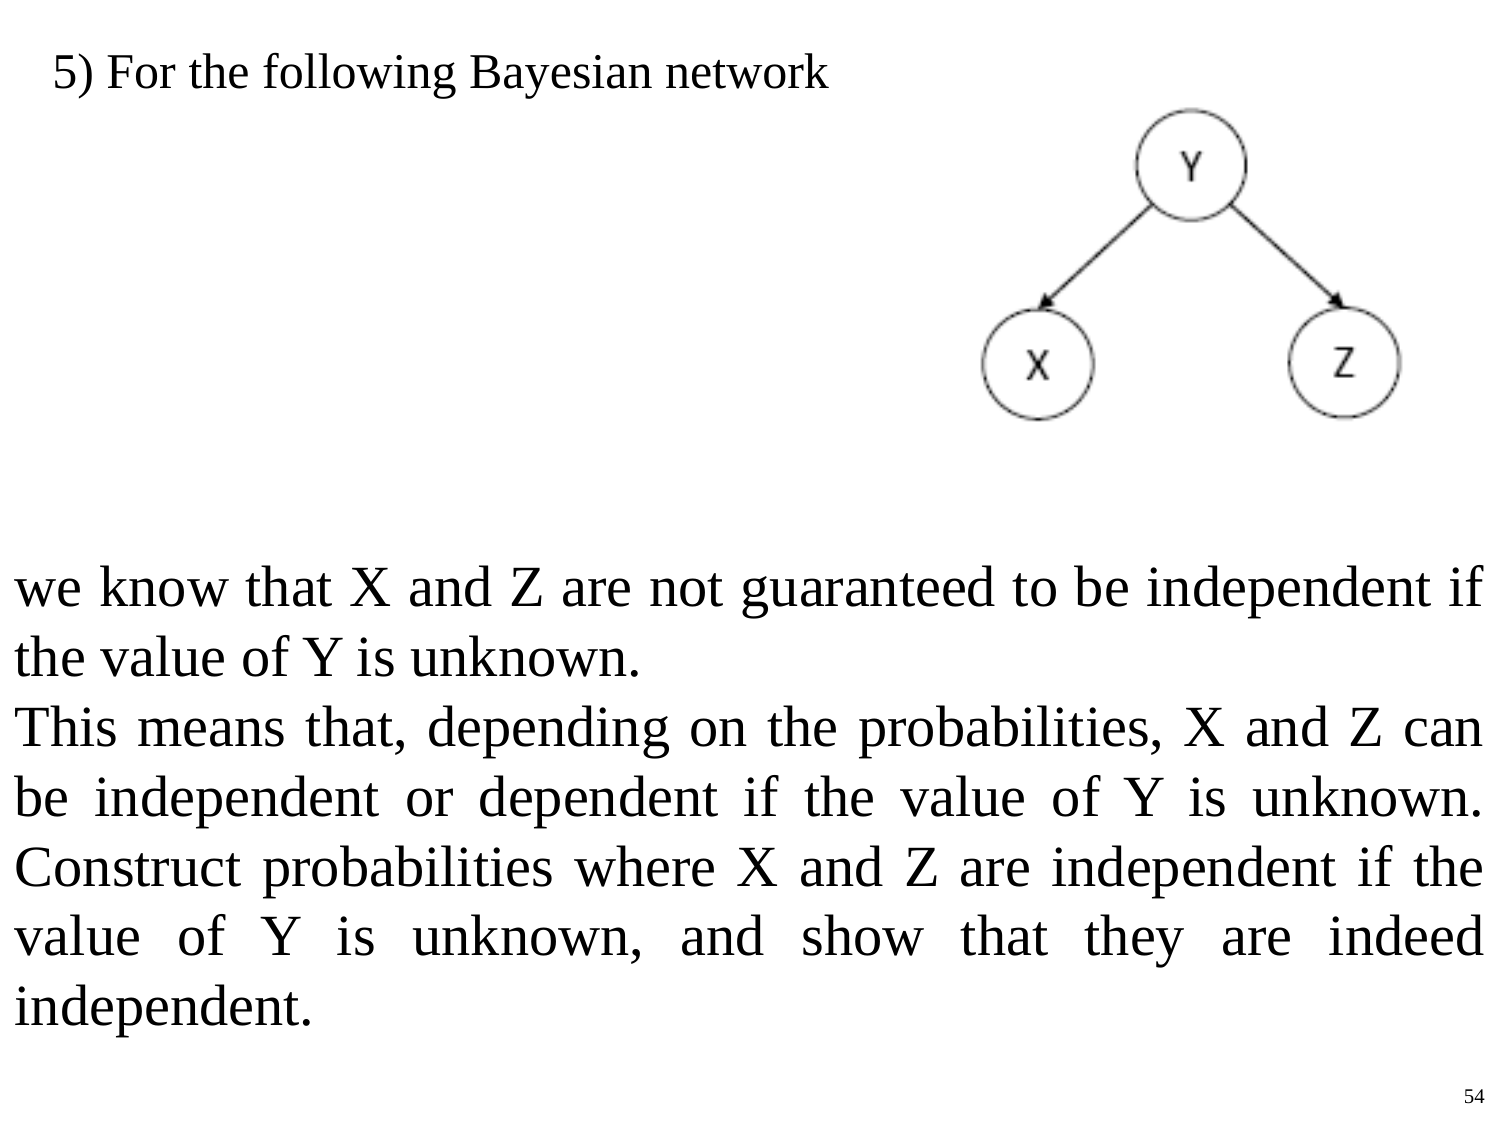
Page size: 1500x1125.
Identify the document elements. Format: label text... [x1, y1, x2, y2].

text_box 5) For the following Bayesian network [37, 30, 1320, 106]
slide_number 54 [1187, 1074, 1500, 1125]
text_box we know that X and Z are not guaranteed to be independent if the value of Y is unknown. This means that, depending on the probabilities, X and Z can be independent or dependent if the value of Y is unknown. Construct probabilities where X and Z are independent if the value of Y is unknown, and show that they are indeed independent. [0, 540, 1500, 1045]
picture [924, 106, 1419, 446]
